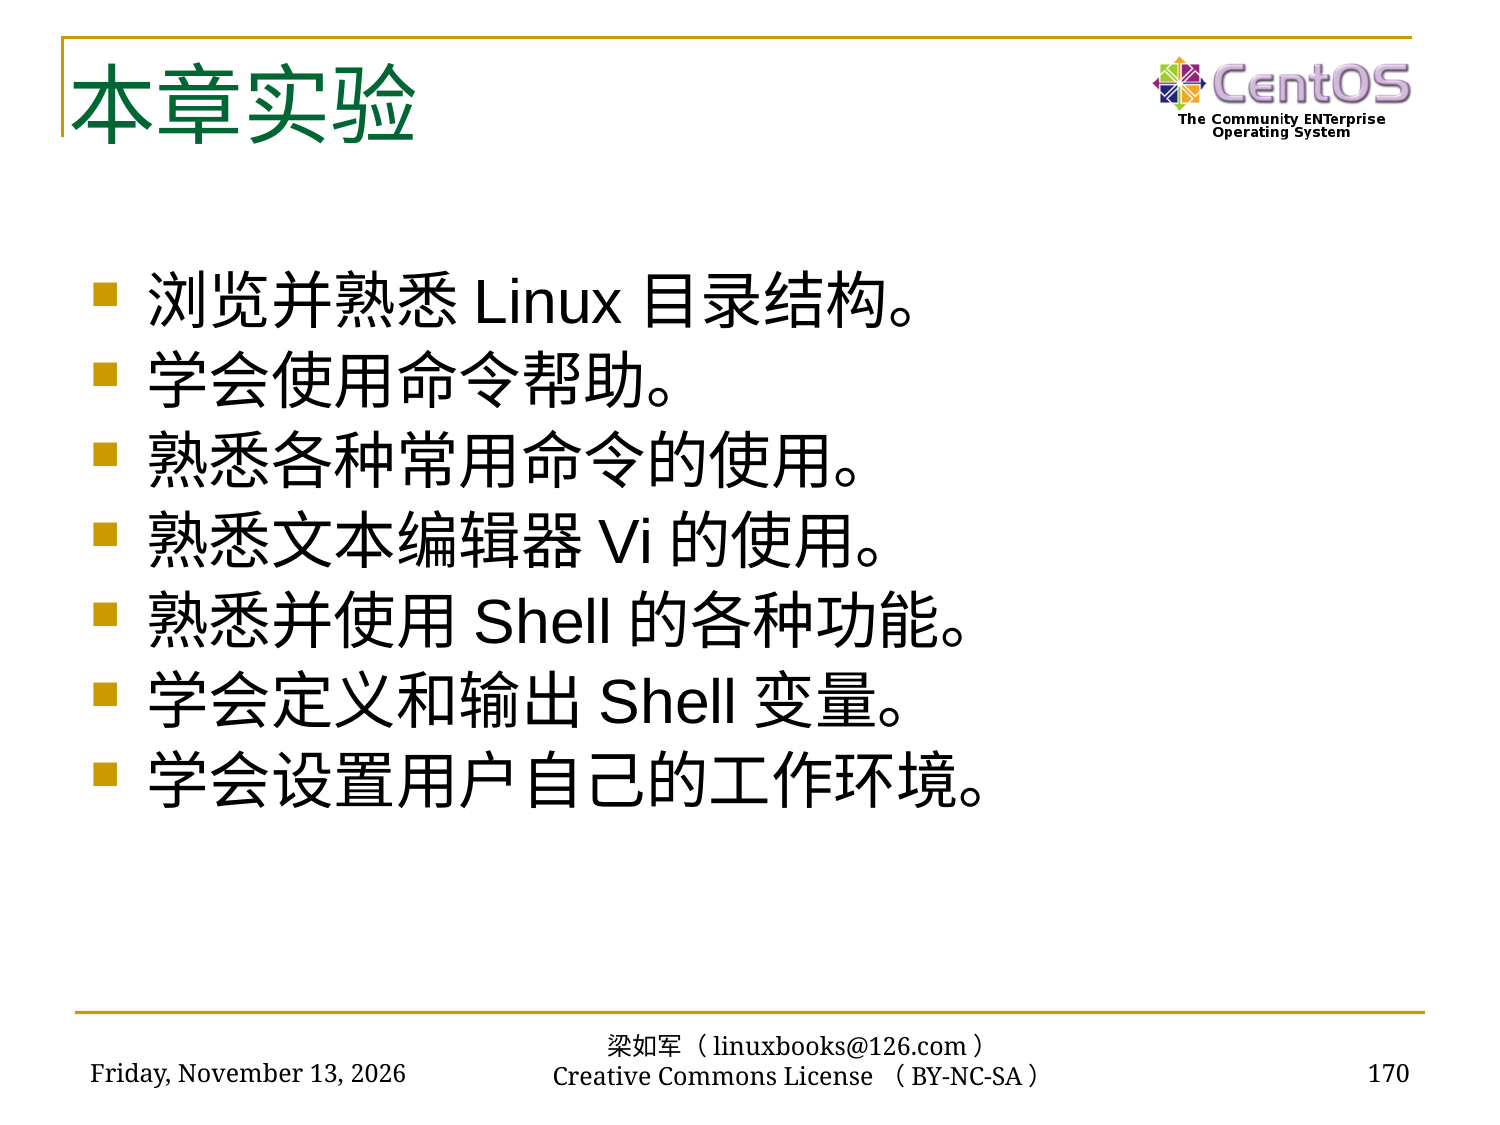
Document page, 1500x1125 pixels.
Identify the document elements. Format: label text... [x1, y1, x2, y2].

title 本章实验 [52, 42, 1404, 230]
slide_number 170 [1074, 1023, 1426, 1100]
picture [1404, 54, 1412, 140]
footer 梁如军（linuxbooks@126.com） Creative Commons License（BY-NC-SA） [359, 1022, 1247, 1099]
list 浏览并熟悉Linux目录结构。 学会使用命令帮助。 熟悉各种常用命令的使用。 熟悉文本编辑器Vi的使用。 熟悉并使用Shell的各种功能。 学会定义和输出Shell变量。 学会设置用户自己的工作环境。 [74, 262, 1426, 1006]
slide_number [74, 1023, 426, 1100]
